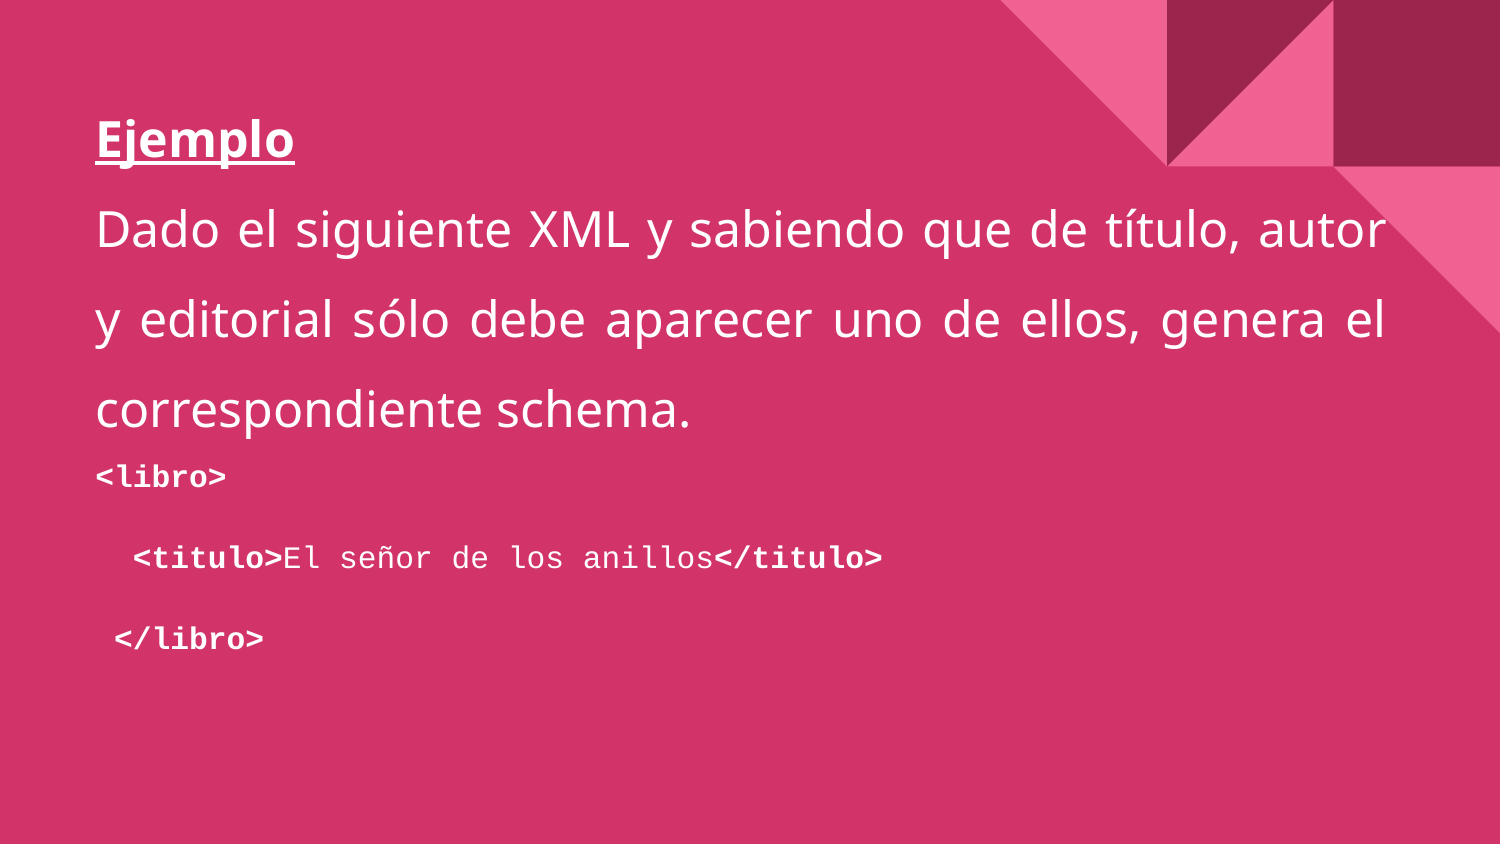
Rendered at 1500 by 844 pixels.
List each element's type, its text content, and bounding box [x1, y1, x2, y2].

title Ejemplo Dado el siguiente XML y sabiendo que de título, autor y editorial sólo debe aparecer uno de ellos, genera el correspondiente schema. <libro> <titulo>El señor de los anillos</titulo> </libro> [80, 62, 1403, 788]
